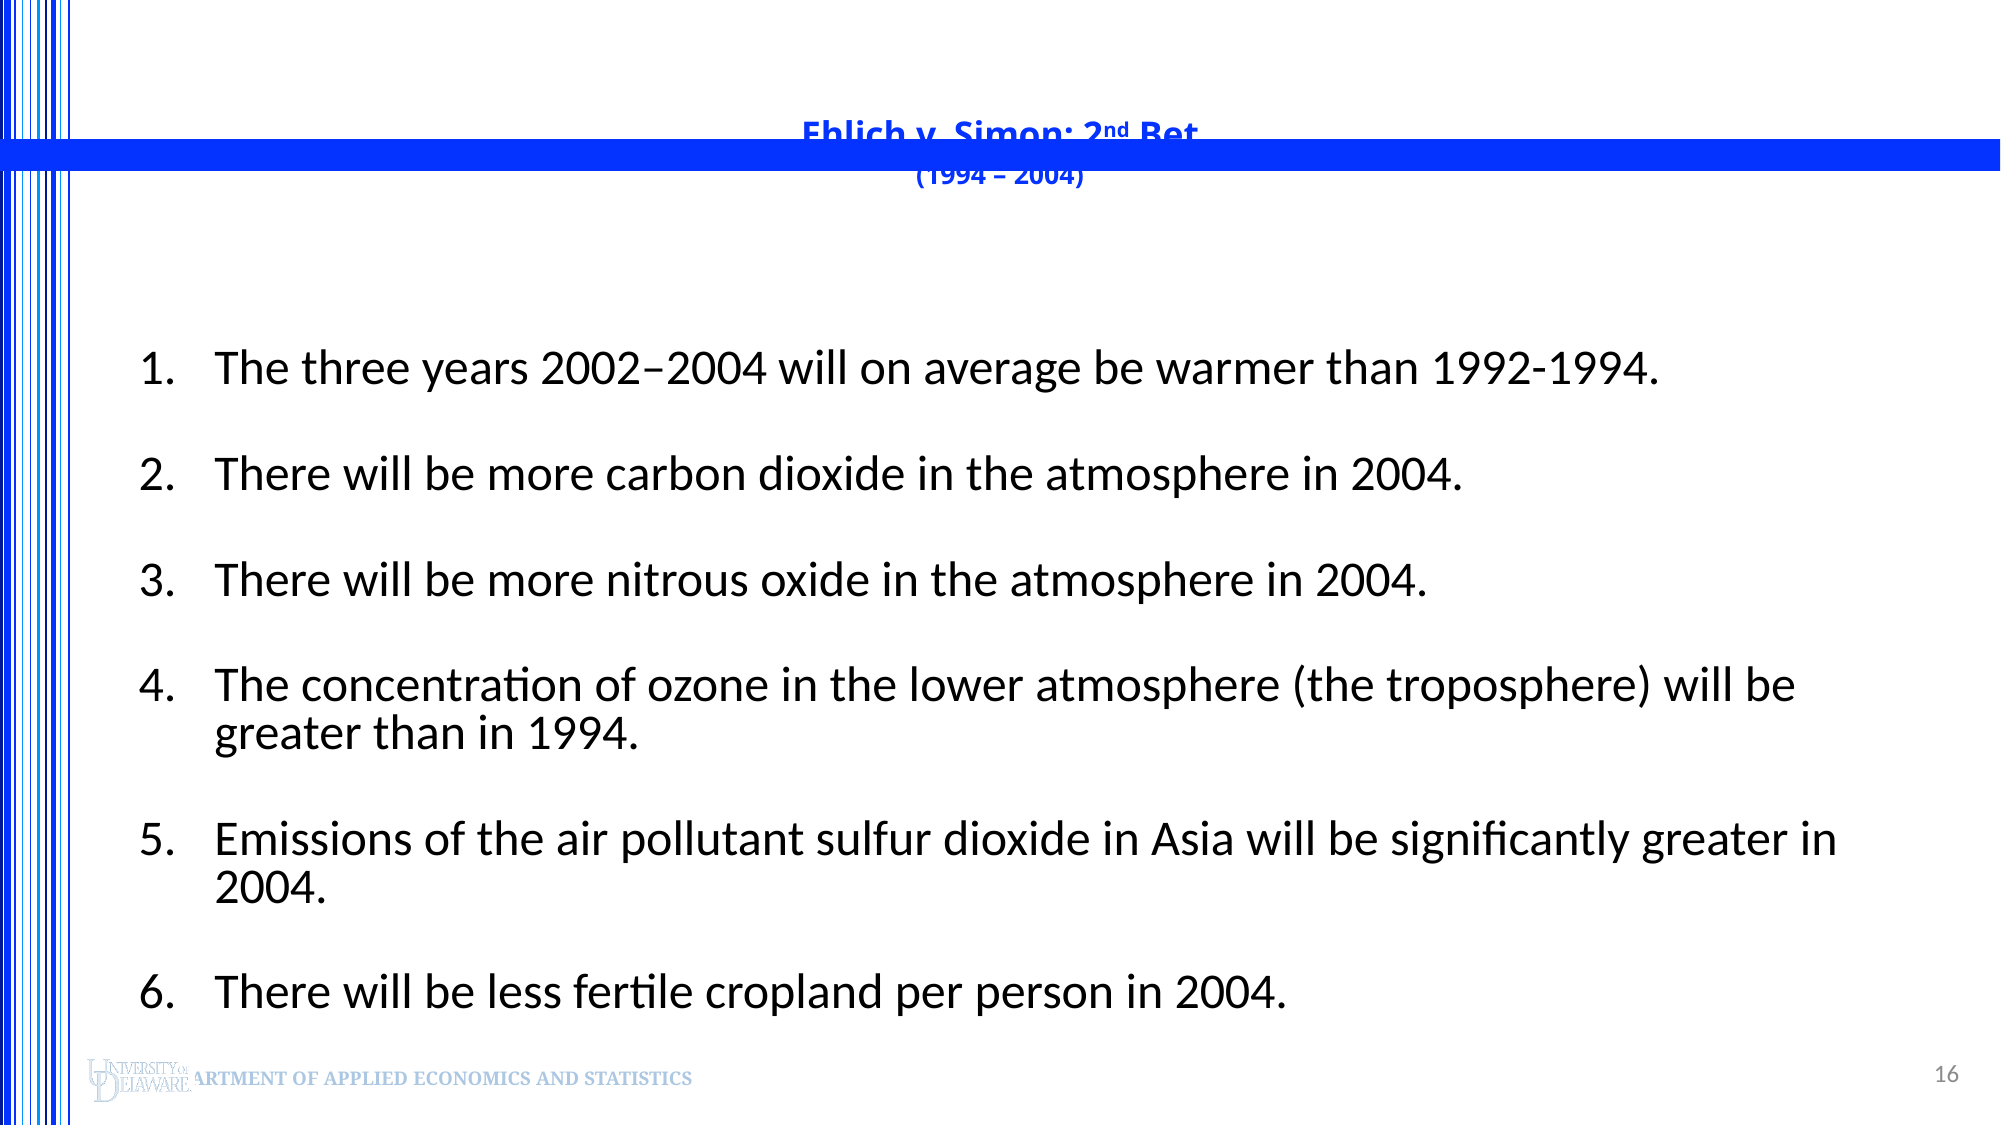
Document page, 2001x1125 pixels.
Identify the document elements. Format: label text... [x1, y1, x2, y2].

list 1. The three years 2002–2004 will on average be warmer than 1992-1994. 2. There will be more carbon dioxide in the atmosphere in 2004. 3. There will be more nitrous oxide in the atmosphere in 2004. 4. The concentration of ozone in the lower atmosphere (the troposphere) will be greater than in 1994. 5. Emissions of the air pollutant sulfur dioxide in Asia will be significantly greater in 2004. 6. There will be less fertile cropland per person in 2004. [123, 339, 1902, 1125]
title Ehlich v. Simon: 2nd Bet (1994 – 2004) [137, 108, 1863, 199]
slide_number 16 [1902, 1042, 1975, 1103]
